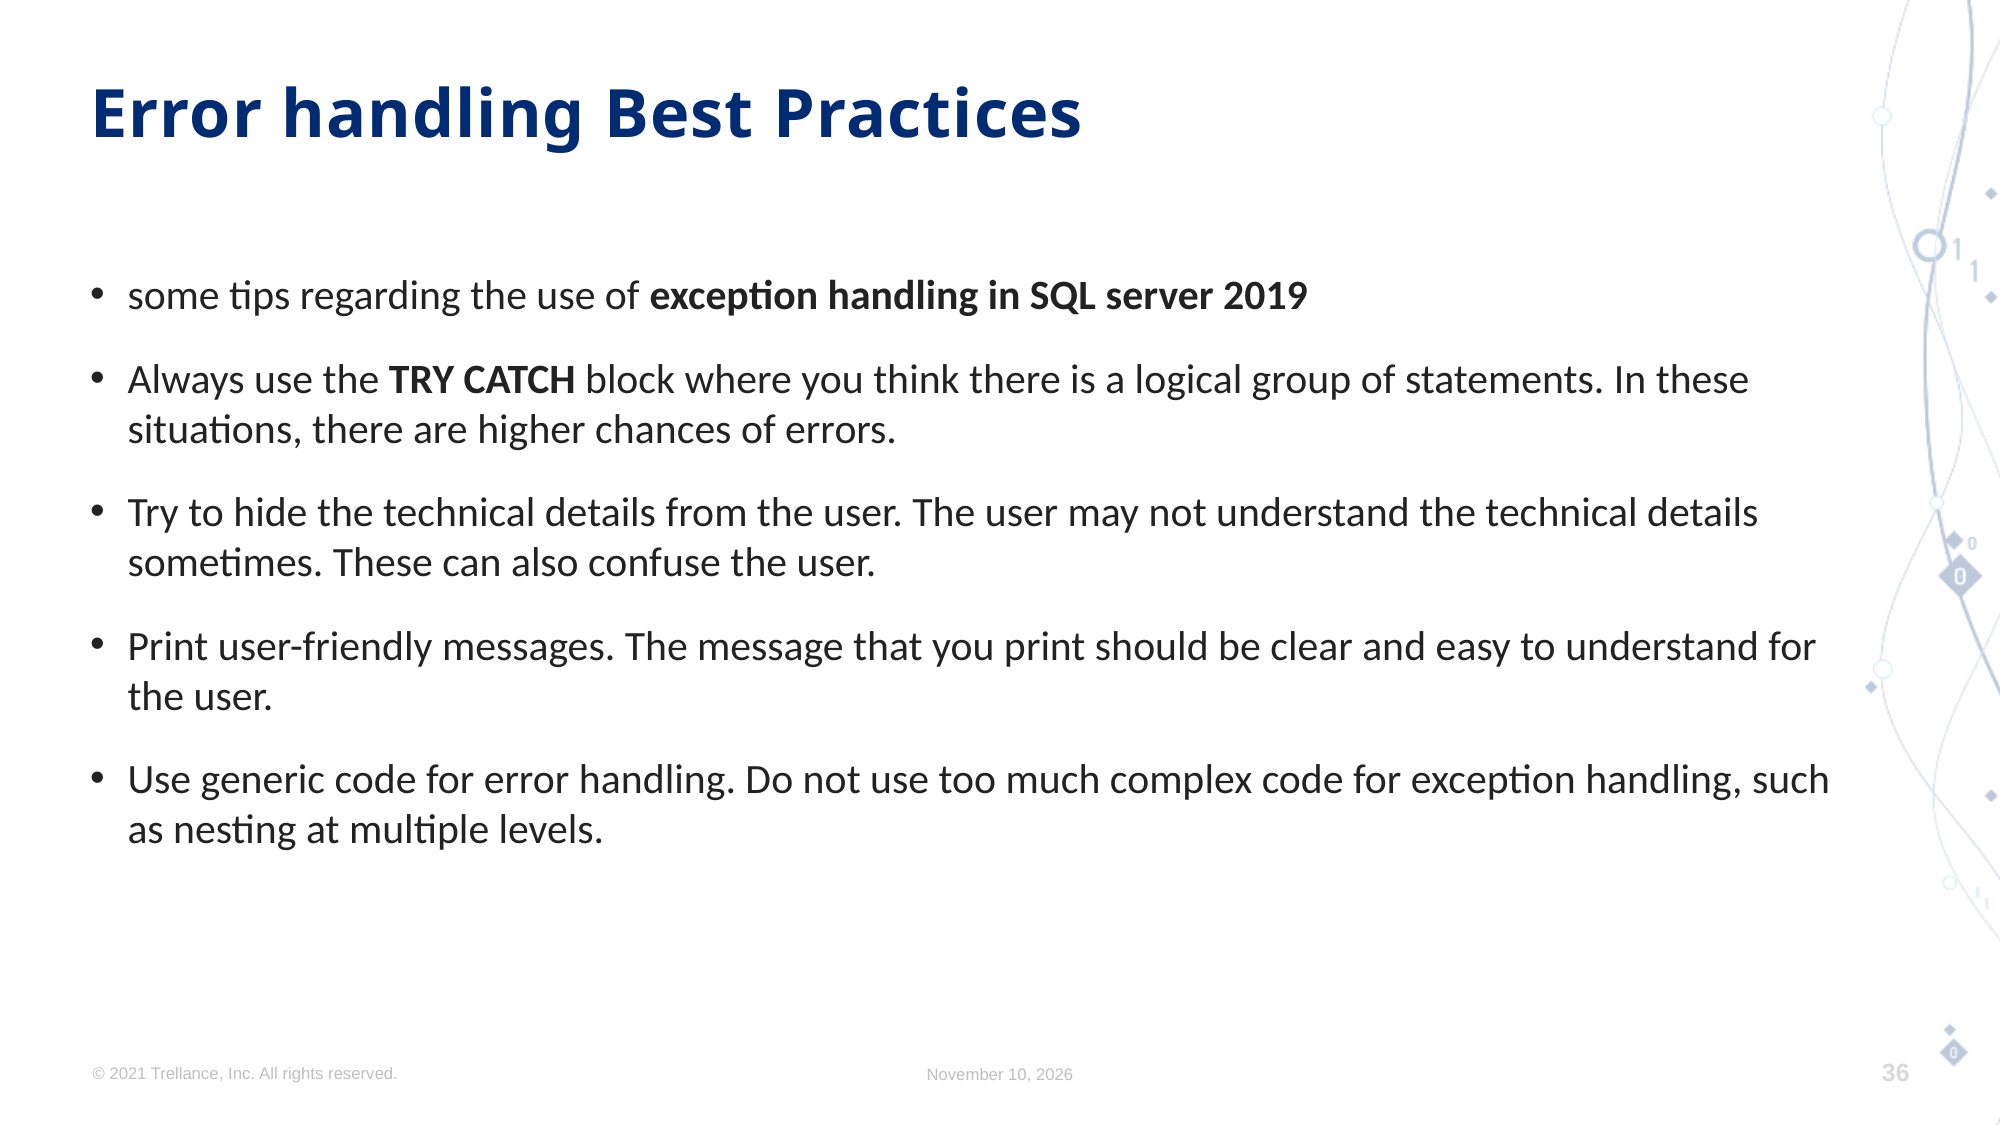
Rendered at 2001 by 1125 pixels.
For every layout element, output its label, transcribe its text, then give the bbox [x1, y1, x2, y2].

title Error handling Best Practices [90, 80, 1844, 186]
slide_number 36 [1843, 1049, 1925, 1103]
list some tips regarding the use of exception handling in SQL server 2019 Always use the TRY CATCH block where you think there is a logical group of statements. In these situations, there are higher chances of errors. Try to hide the technical details from the user. The user may not understand the technical details sometimes. These can also confuse the user. Print user-friendly messages. The message that you print should be clear and easy to understand for the user. Use generic code for error handling. Do not use too much complex code for exception handling, such as nesting at multiple levels. [90, 186, 1844, 1017]
footer © 2021 Trellance, Inc. All rights reserved. [77, 1042, 753, 1103]
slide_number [781, 1044, 1219, 1105]
